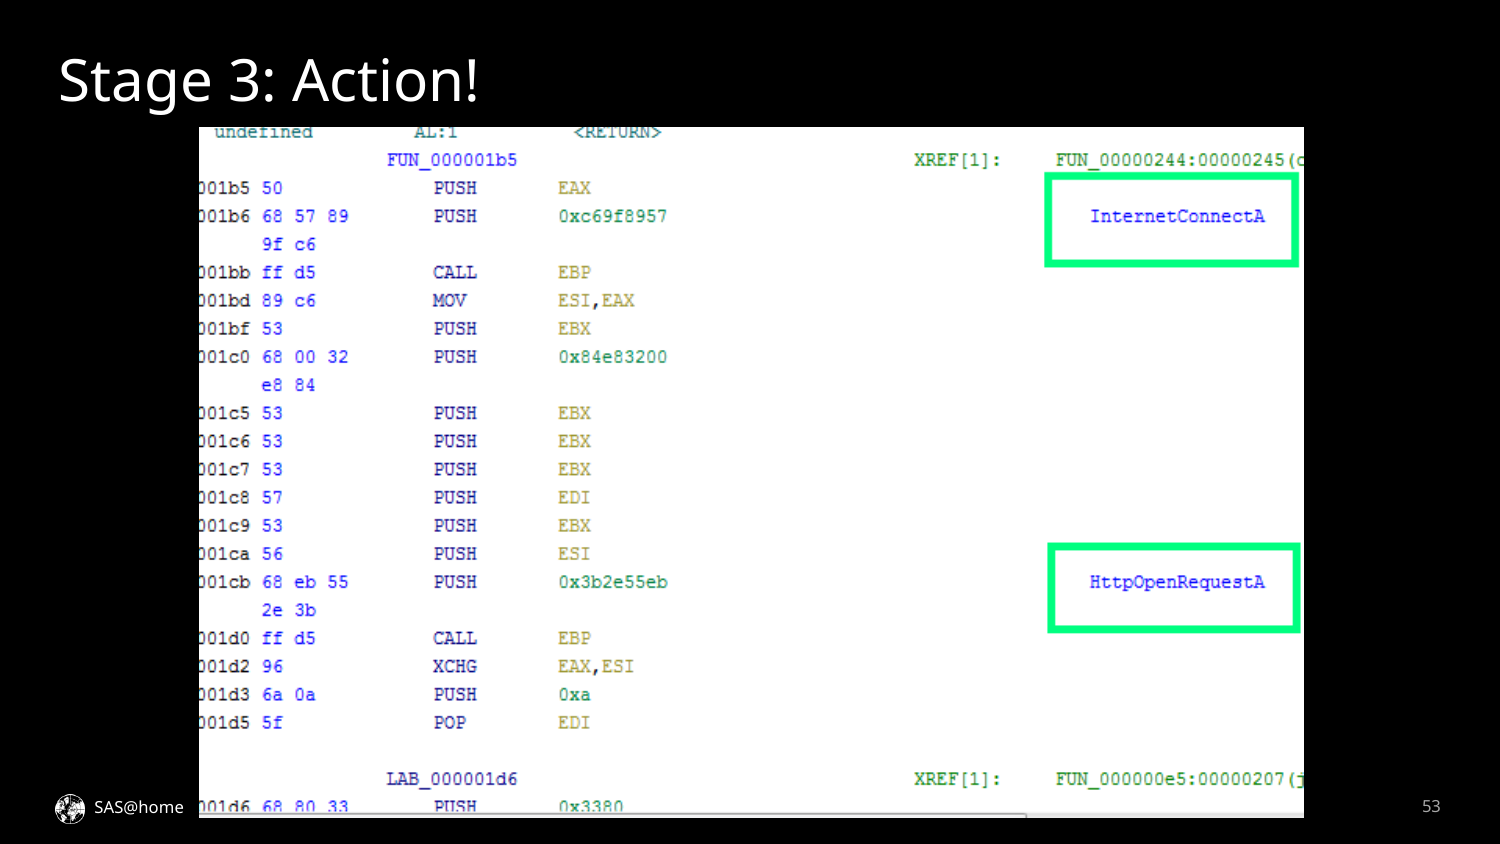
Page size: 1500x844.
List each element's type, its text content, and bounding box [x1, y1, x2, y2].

picture [55, 794, 85, 824]
picture [198, 127, 1304, 819]
slide_number 53 [1396, 798, 1441, 817]
footer SAS@home [94, 802, 193, 813]
title Stage 3: Action! [58, 52, 1442, 163]
